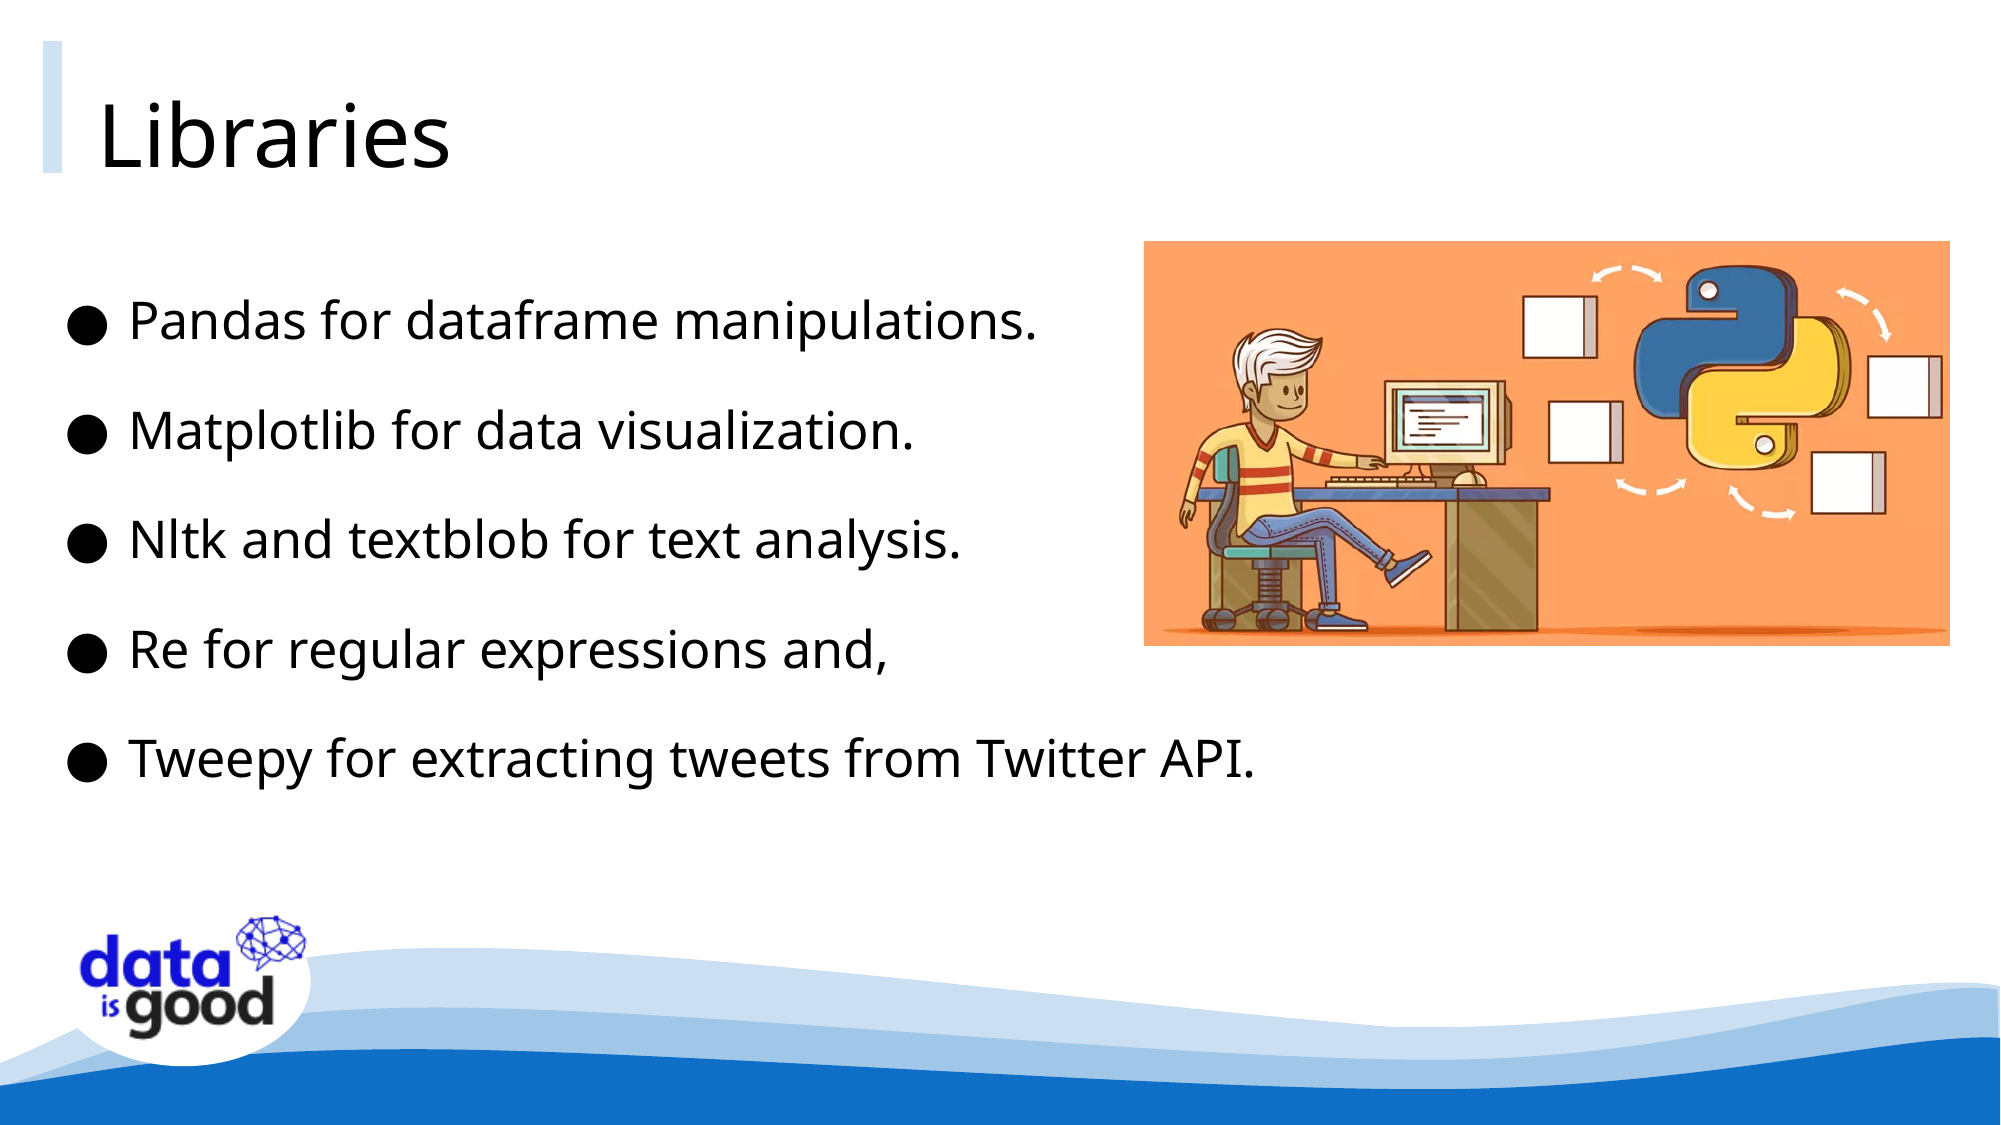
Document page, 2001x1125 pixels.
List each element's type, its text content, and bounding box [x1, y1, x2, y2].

picture [1143, 240, 1950, 646]
picture [78, 913, 307, 1072]
list Pandas for dataframe manipulations. Matplotlib for data visualization. Nltk and textblob for text analysis. Re for regular expressions and, Tweepy for extracting tweets from Twitter API. [38, 226, 1394, 893]
title Libraries [82, 49, 2000, 160]
